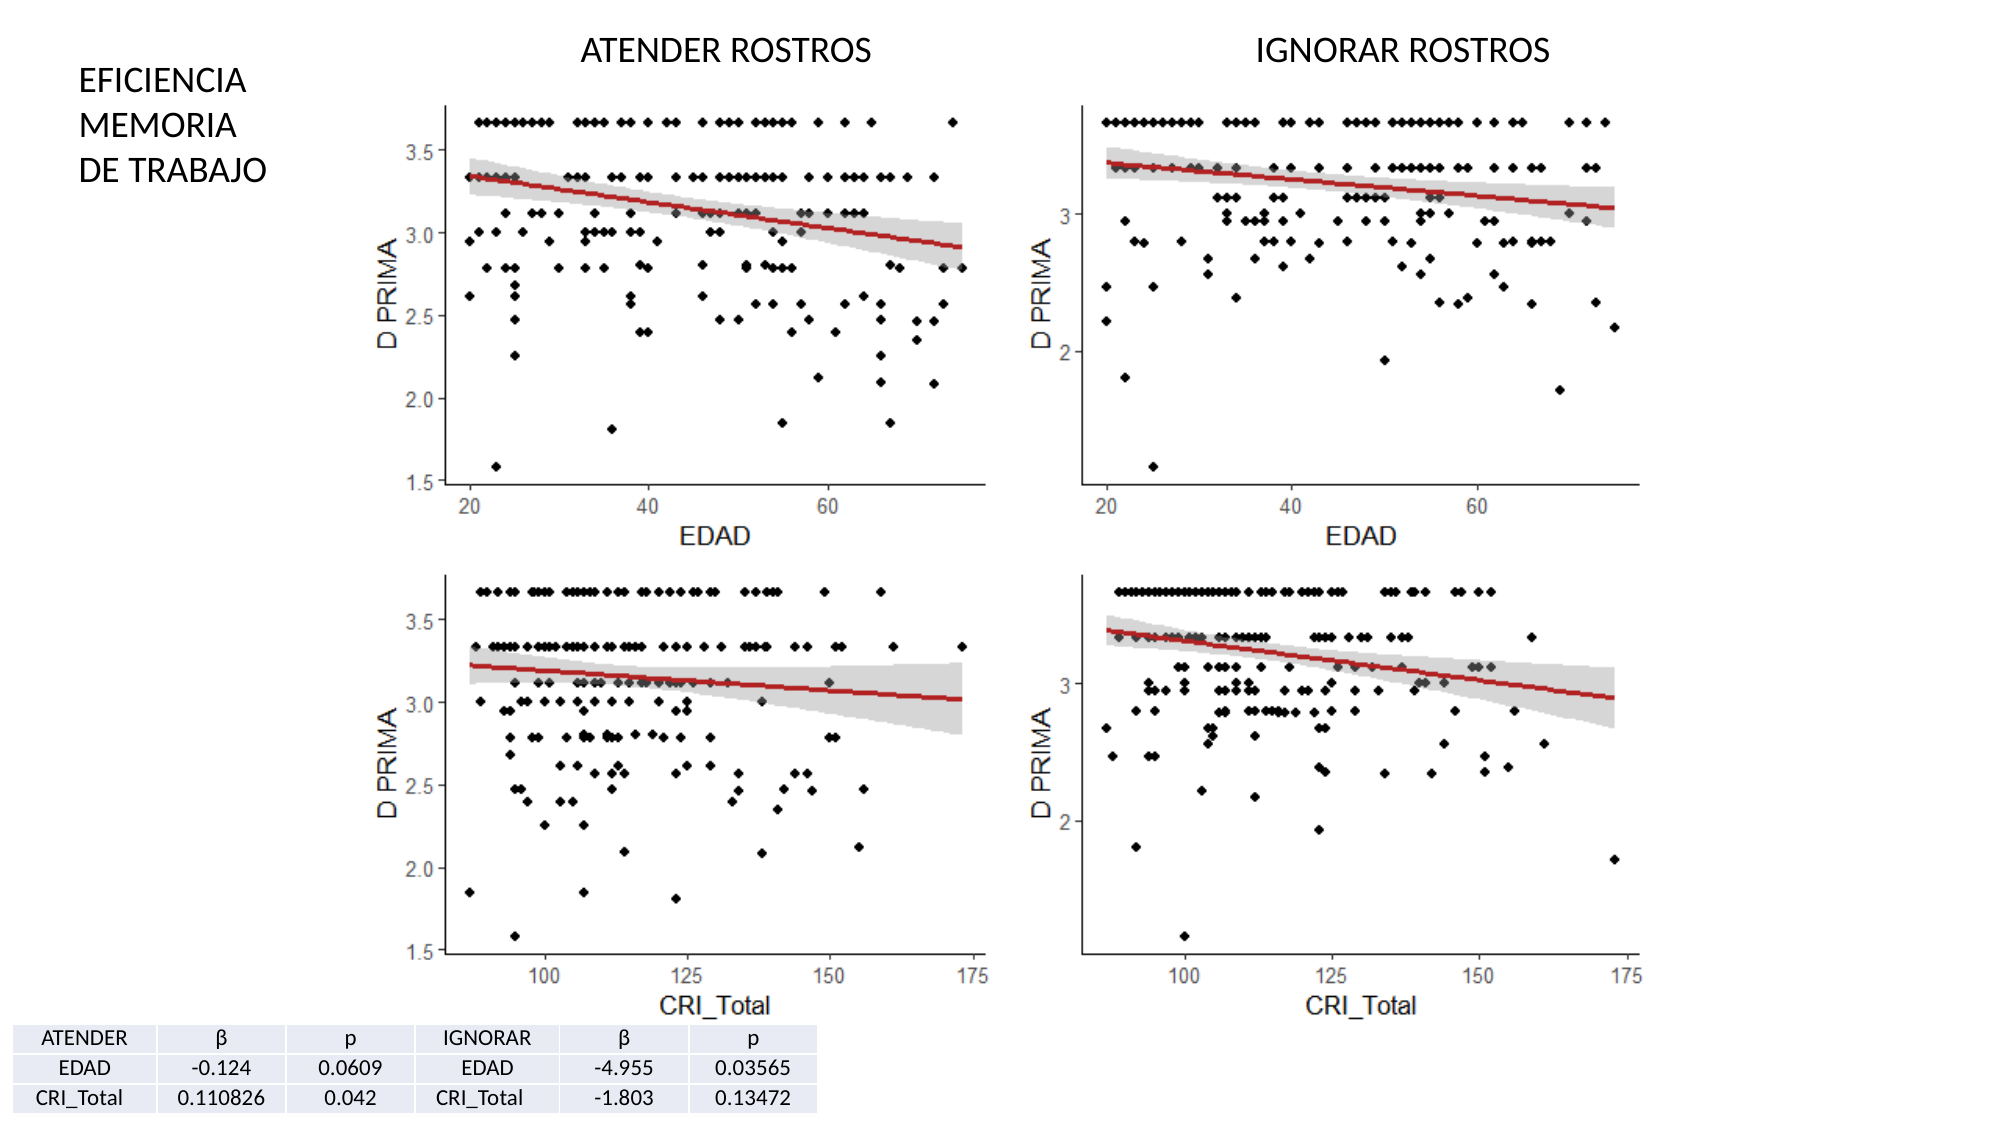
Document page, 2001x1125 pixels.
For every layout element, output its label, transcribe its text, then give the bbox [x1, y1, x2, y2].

table_header p [690, 1032, 817, 1053]
table_cell 0.03565 [690, 1055, 817, 1083]
table_cell CRI_Total [416, 1085, 559, 1113]
table_header IGNORAR [416, 1032, 559, 1053]
table_cell 0.0609 [287, 1055, 414, 1083]
text_box IGNORAR ROSTROS [1240, 17, 1597, 77]
picture [362, 93, 1000, 1032]
table_cell 0.110826 [158, 1085, 285, 1113]
table_cell -0.124 [158, 1055, 285, 1083]
table_header p [287, 1025, 414, 1053]
table_cell CRI_Total [13, 1085, 156, 1113]
table_cell 0.042 [287, 1085, 414, 1113]
table_cell -1.803 [560, 1085, 688, 1113]
table_header ATENDER [13, 1025, 156, 1053]
table_cell EDAD [13, 1055, 156, 1083]
table_cell -4.955 [560, 1055, 688, 1083]
table_cell 0.13472 [690, 1085, 817, 1113]
table_cell EDAD [416, 1055, 559, 1083]
text_box ATENDER ROSTROS [565, 17, 905, 77]
table_header β [560, 1032, 688, 1053]
table_header β [158, 1025, 285, 1053]
picture [1016, 93, 1655, 1032]
text_box EFICIENCIA MEMORIA DE TRABAJO [63, 47, 297, 243]
